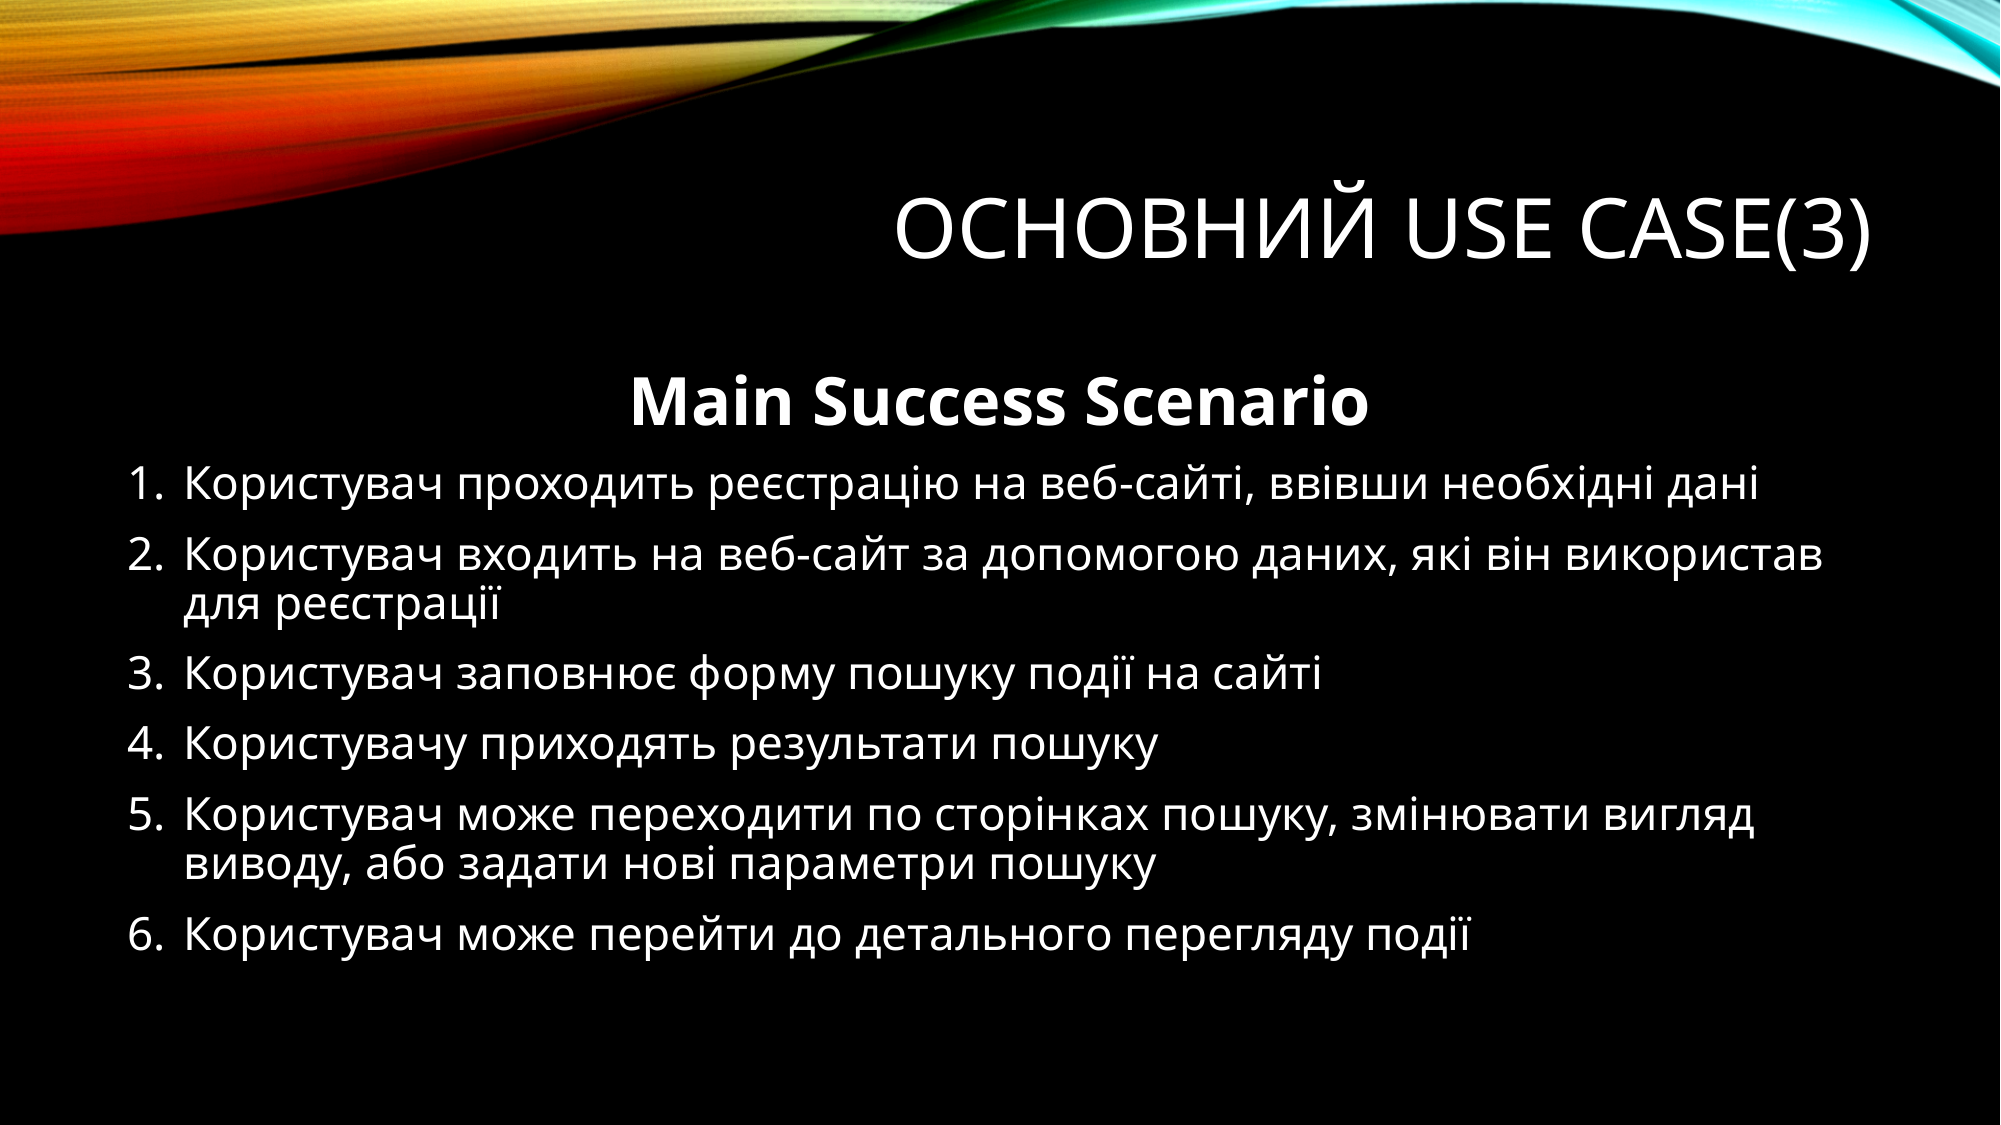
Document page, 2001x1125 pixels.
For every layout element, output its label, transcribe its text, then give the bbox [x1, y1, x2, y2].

list Main Success Scenario Користувач проходить реєстрацію на веб-сайті, ввівши необхідні дані Користувач входить на веб-сайт за допомогою даних, які він використав для реєстрації Користувач заповнює форму пошуку події на сайті Користувачу приходять результати пошуку Користувач може переходити по сторінках пошуку, змінювати вигляд виводу, або задати нові параметри пошуку Користувач може перейти до детального перегляду події [112, 360, 1888, 1021]
title Основний use case(3) [474, 125, 1888, 338]
picture [0, 0, 2000, 237]
